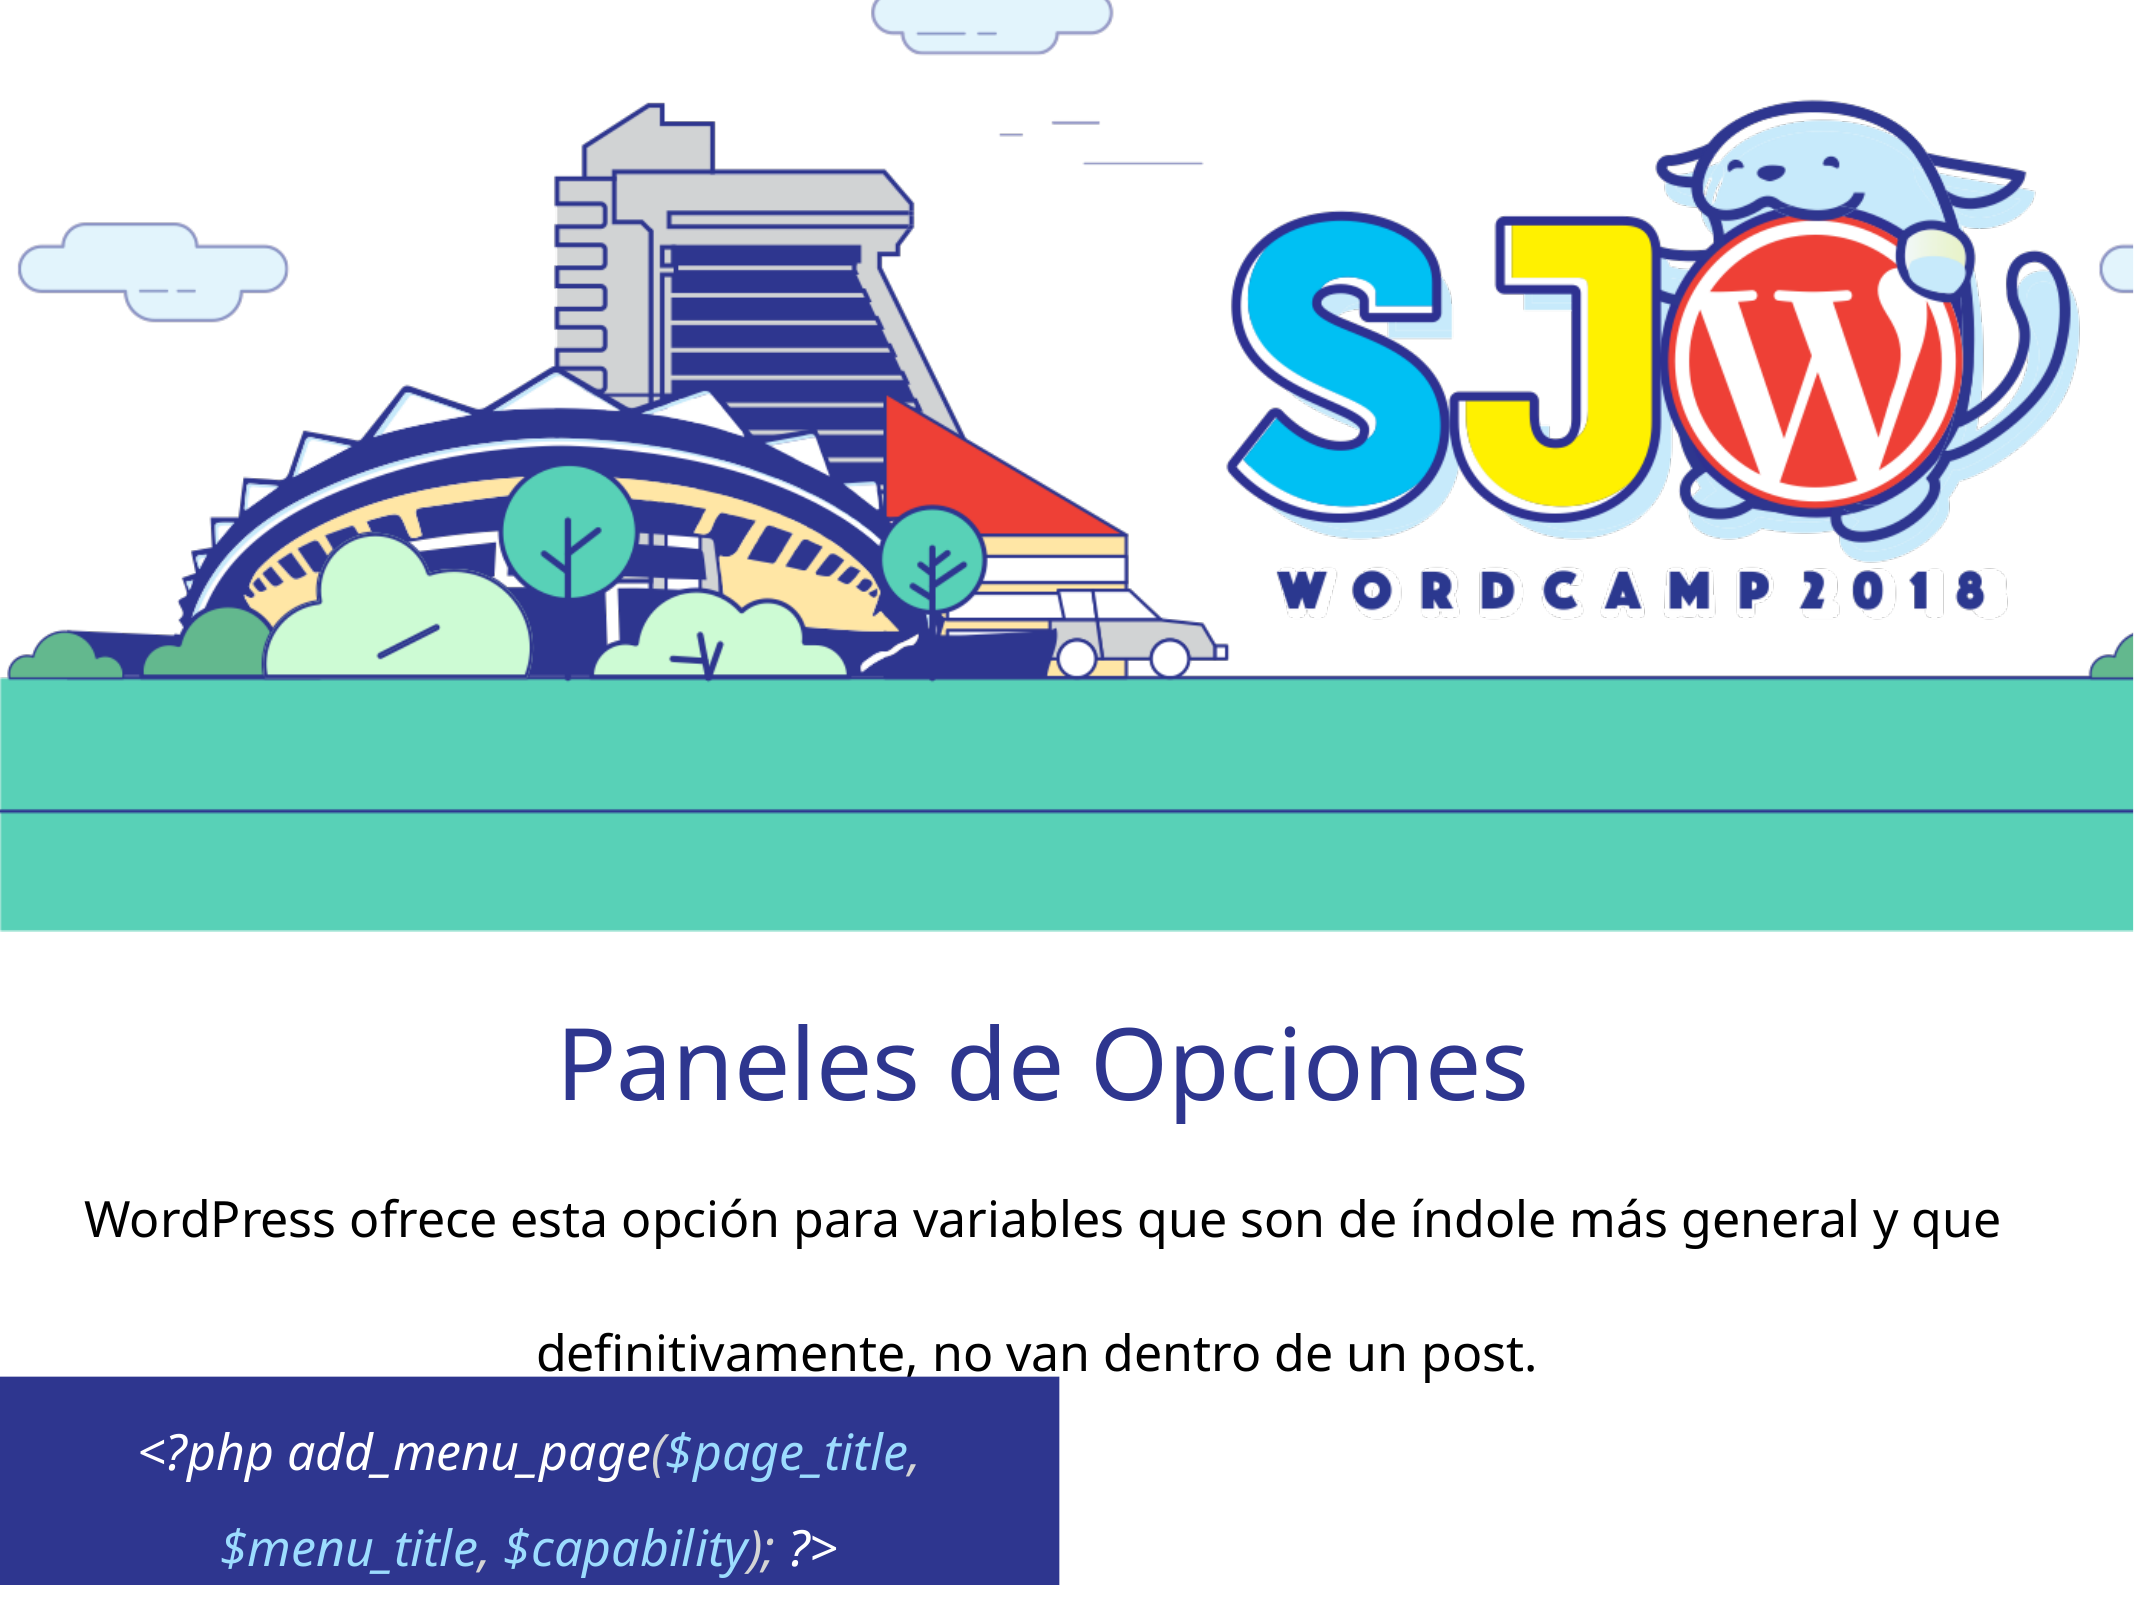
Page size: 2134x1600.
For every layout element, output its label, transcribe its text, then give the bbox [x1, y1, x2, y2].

picture [0, 0, 2134, 933]
text_box Paneles de Opciones [547, 991, 1540, 1106]
text_box <?php add_menu_page($page_title, $menu_title, $capability); ?> [0, 1376, 1060, 1585]
text_box WordPress ofrece esta opción para variables que son de índole más general y que definitivamente, no van dentro de un post. [37, 1106, 2050, 1390]
